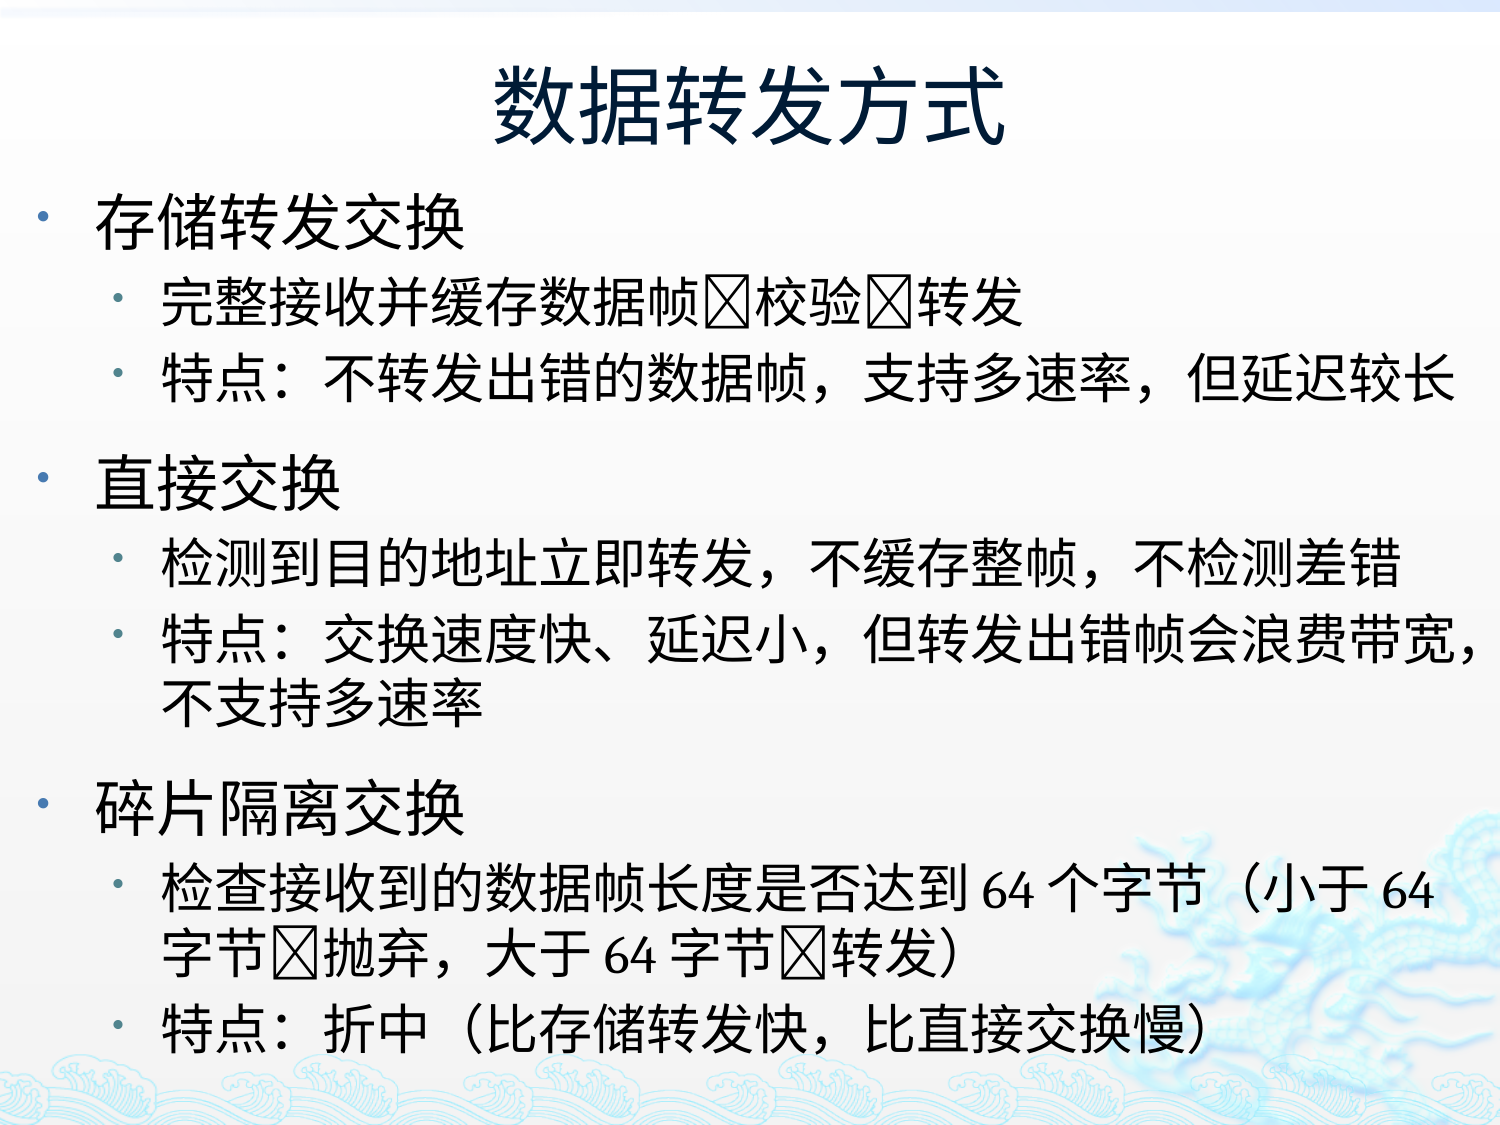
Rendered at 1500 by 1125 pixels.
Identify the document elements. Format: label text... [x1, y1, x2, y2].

list 存储转发交换 完整接收并缓存数据帧校验转发 特点：不转发出错的数据帧，支持多速率，但延迟较长 直接交换 检测到目的地址立即转发，不缓存整帧，不检测差错 特点：交换速度快、延迟小，但转发出错帧会浪费带宽，不支持多速率 碎片隔离交换 检查接收到的数据帧长度是否达到64个字节（小于64字节抛弃，大于64字节转发） 特点：折中（比存储转发快，比直接交换慢） [23, 175, 1477, 1090]
title 数据转发方式 [75, 45, 1425, 164]
